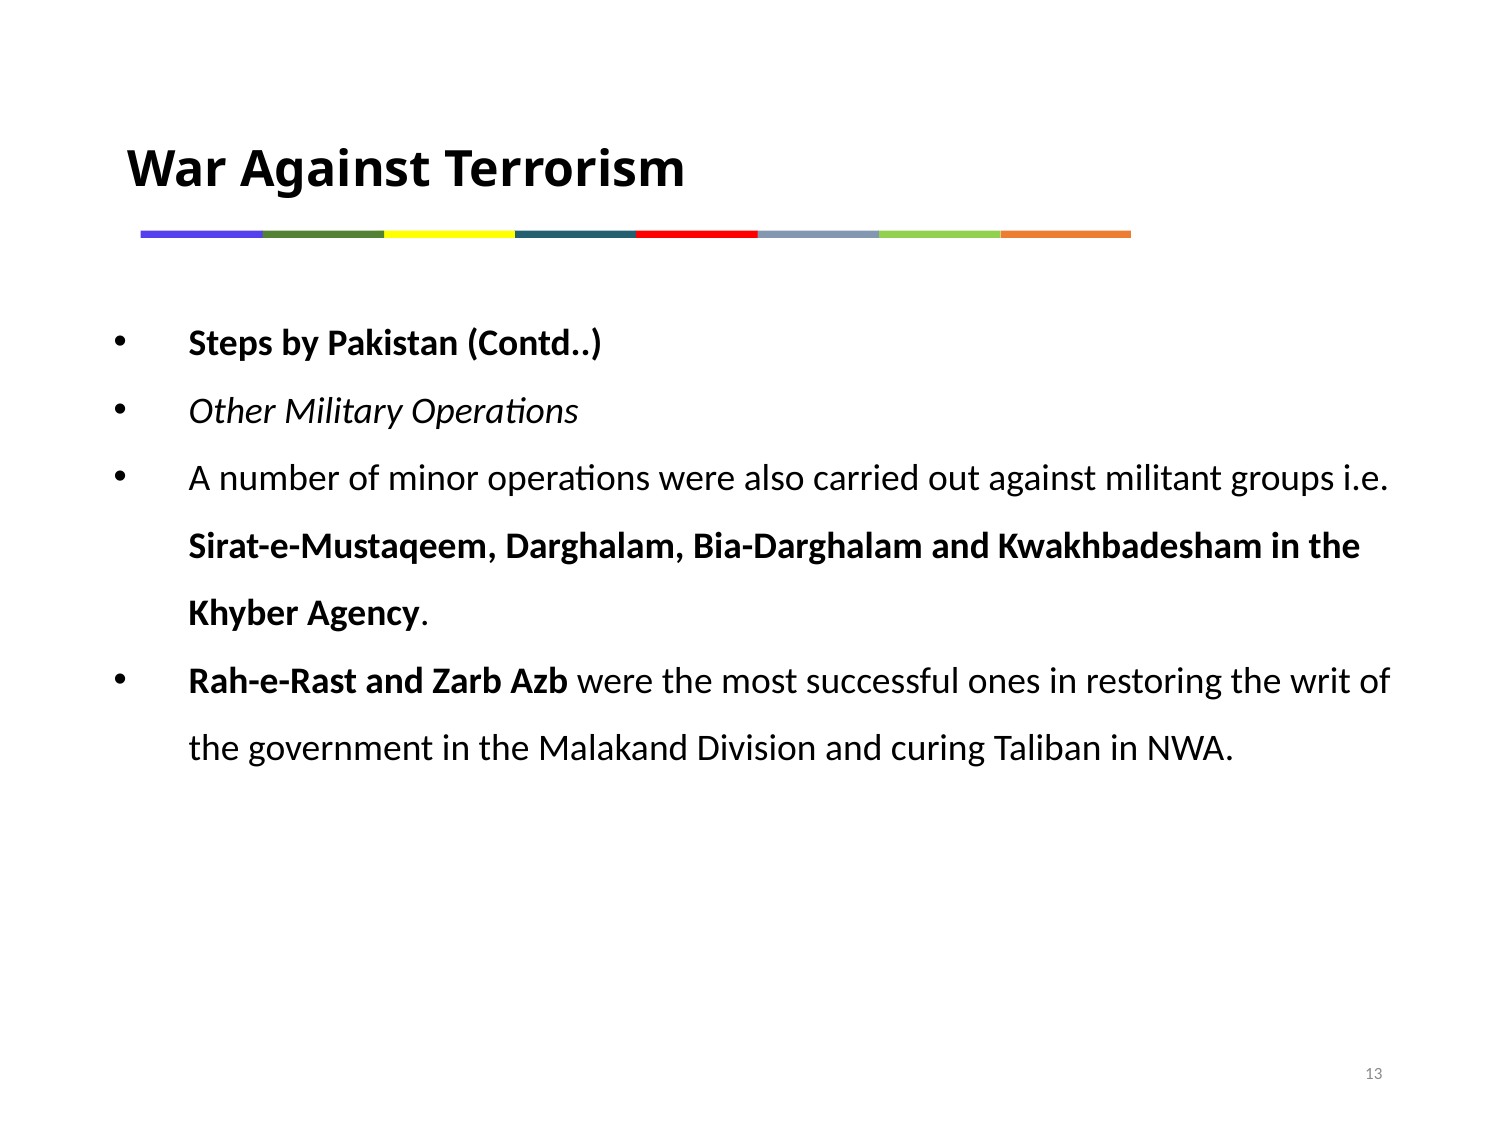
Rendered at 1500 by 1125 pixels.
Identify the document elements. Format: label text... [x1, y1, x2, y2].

text_box Steps by Pakistan (Contd..) Other Military Operations A number of minor operations were also carried out against militant groups i.e. Sirat-e-Mustaqeem, Darghalam, Bia-Darghalam and Kwakhbadesham in the Khyber Agency. Rah-e-Rast and Zarb Azb were the most successful ones in restoring the writ of the government in the Malakand Division and curing Taliban in NWA. [98, 288, 1415, 776]
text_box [140, 230, 1131, 239]
text_box War Against Terrorism [112, 120, 1500, 276]
slide_number 13 [1060, 1042, 1398, 1103]
